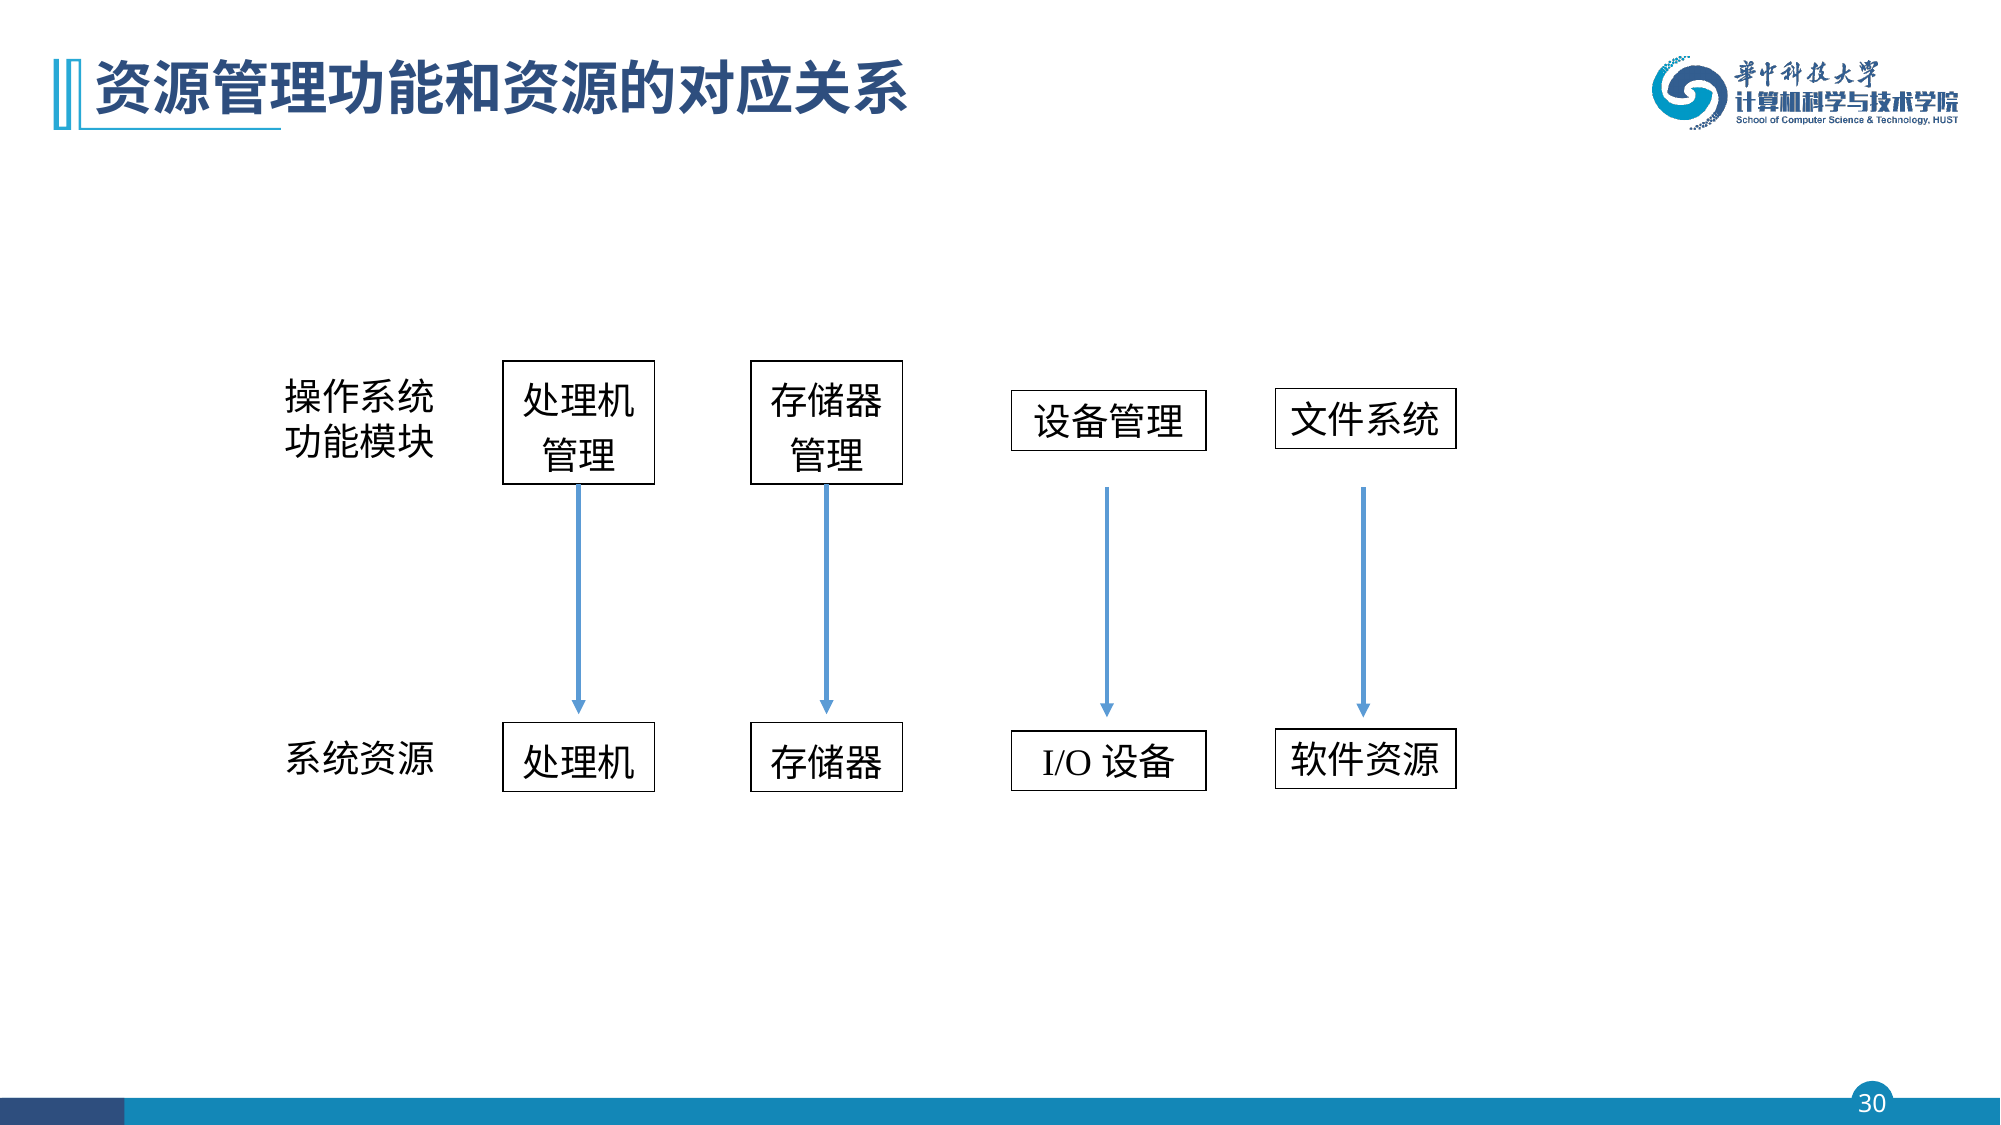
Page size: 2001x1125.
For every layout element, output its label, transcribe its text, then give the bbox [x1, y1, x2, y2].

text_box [270, 361, 1457, 481]
picture [1653, 56, 1958, 130]
picture [1653, 56, 1678, 79]
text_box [270, 722, 1457, 794]
title 资源管理功能和资源的对应关系 [80, 51, 1653, 137]
